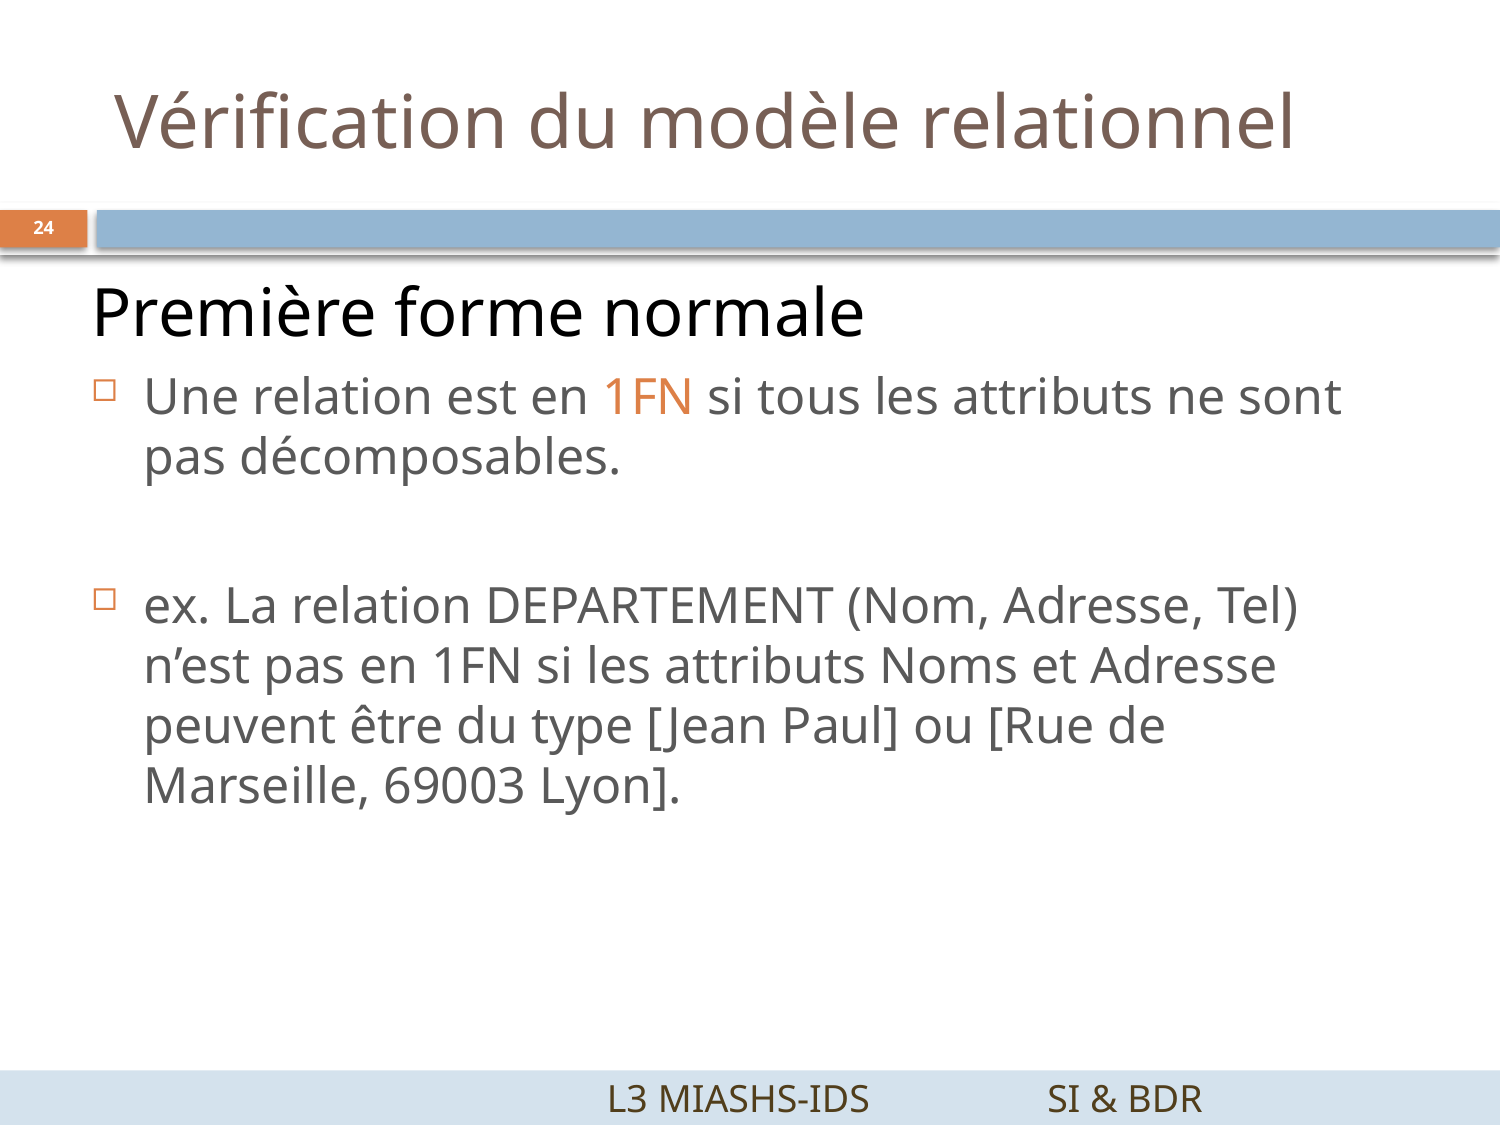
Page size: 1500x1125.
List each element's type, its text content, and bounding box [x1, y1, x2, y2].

slide_number 24 [0, 208, 88, 249]
title Vérification du modèle relationnel [99, 37, 1438, 200]
text_box L3 MIASHS-IDS SI & BDR [0, 1069, 1500, 1125]
list Première forme normale Une relation est en 1FN si tous les attributs ne sont pas décomposables. ex. La relation DEPARTEMENT (Nom, Adresse, Tel) n’est pas en 1FN si les attributs Noms et Adresse peuvent être du type [Jean Paul] ou [Rue de Marseille, 69003 Lyon]. [76, 262, 1415, 1000]
